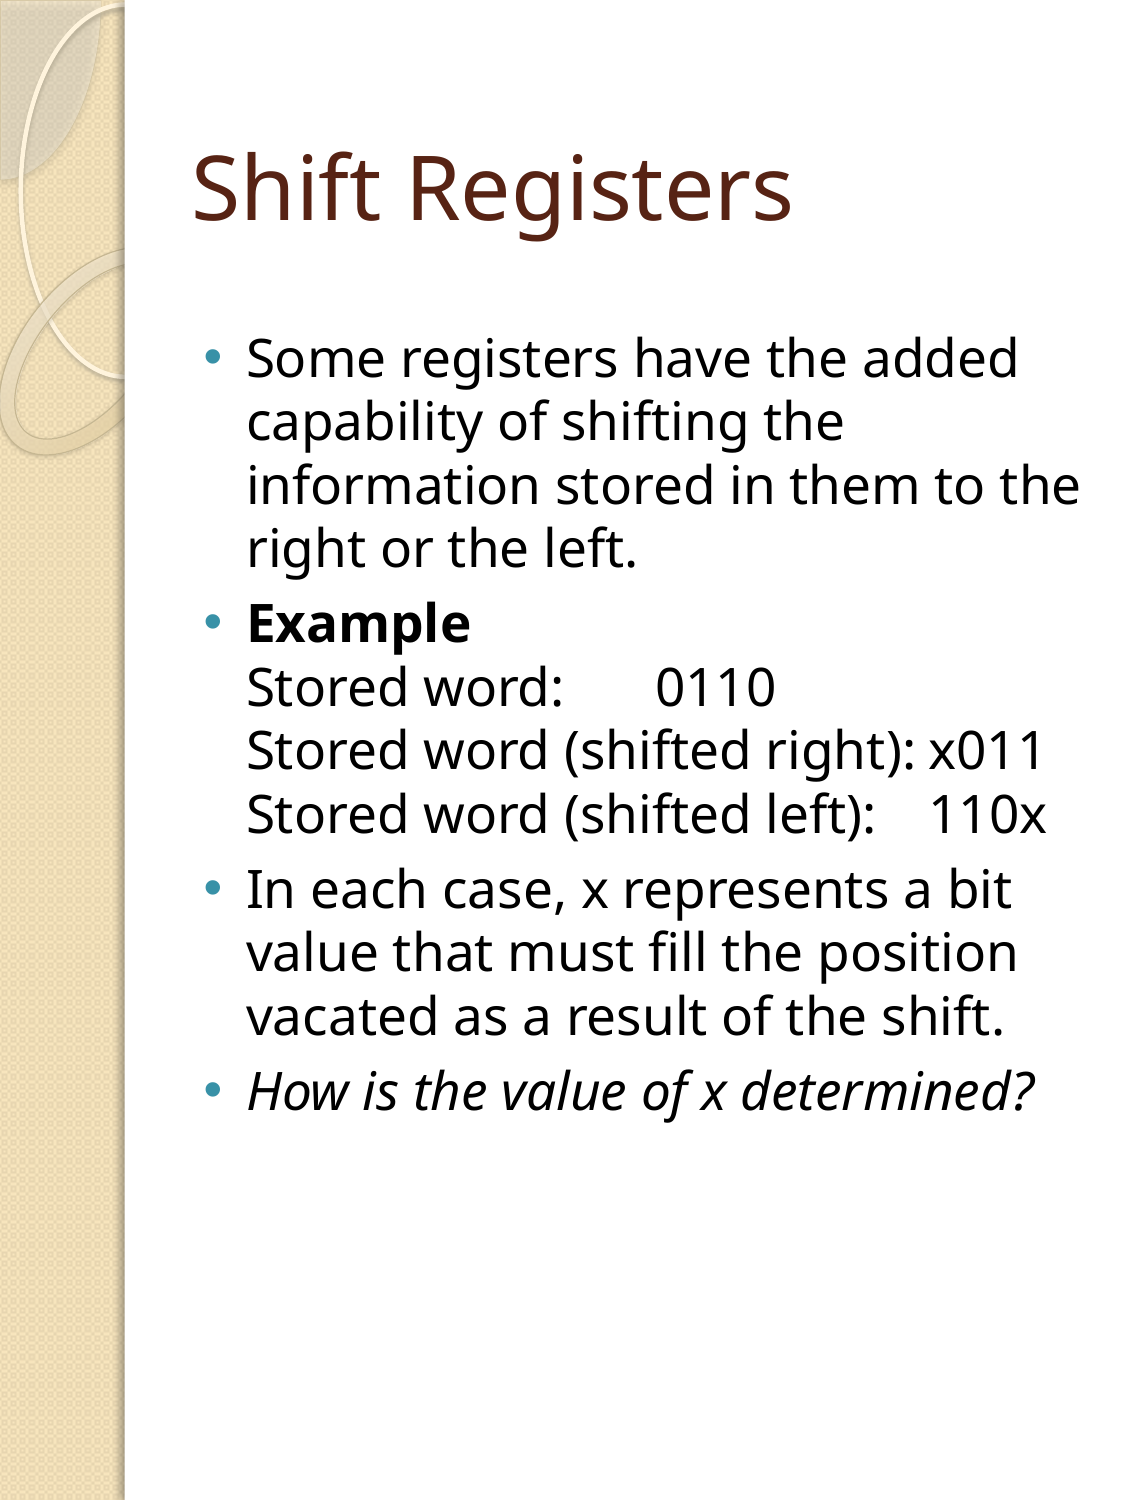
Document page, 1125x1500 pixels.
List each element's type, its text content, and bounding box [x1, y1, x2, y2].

list Some registers have the added capability of shifting the information stored in them to the right or the left. Example Stored word: 0110 Stored word (shifted right): x011 Stored word (shifted left): 110x In each case, x represents a bit value that must fill the position vacated as a result of the shift. How is the value of x determined? [176, 316, 1100, 1367]
title Shift Registers [176, 60, 1100, 310]
